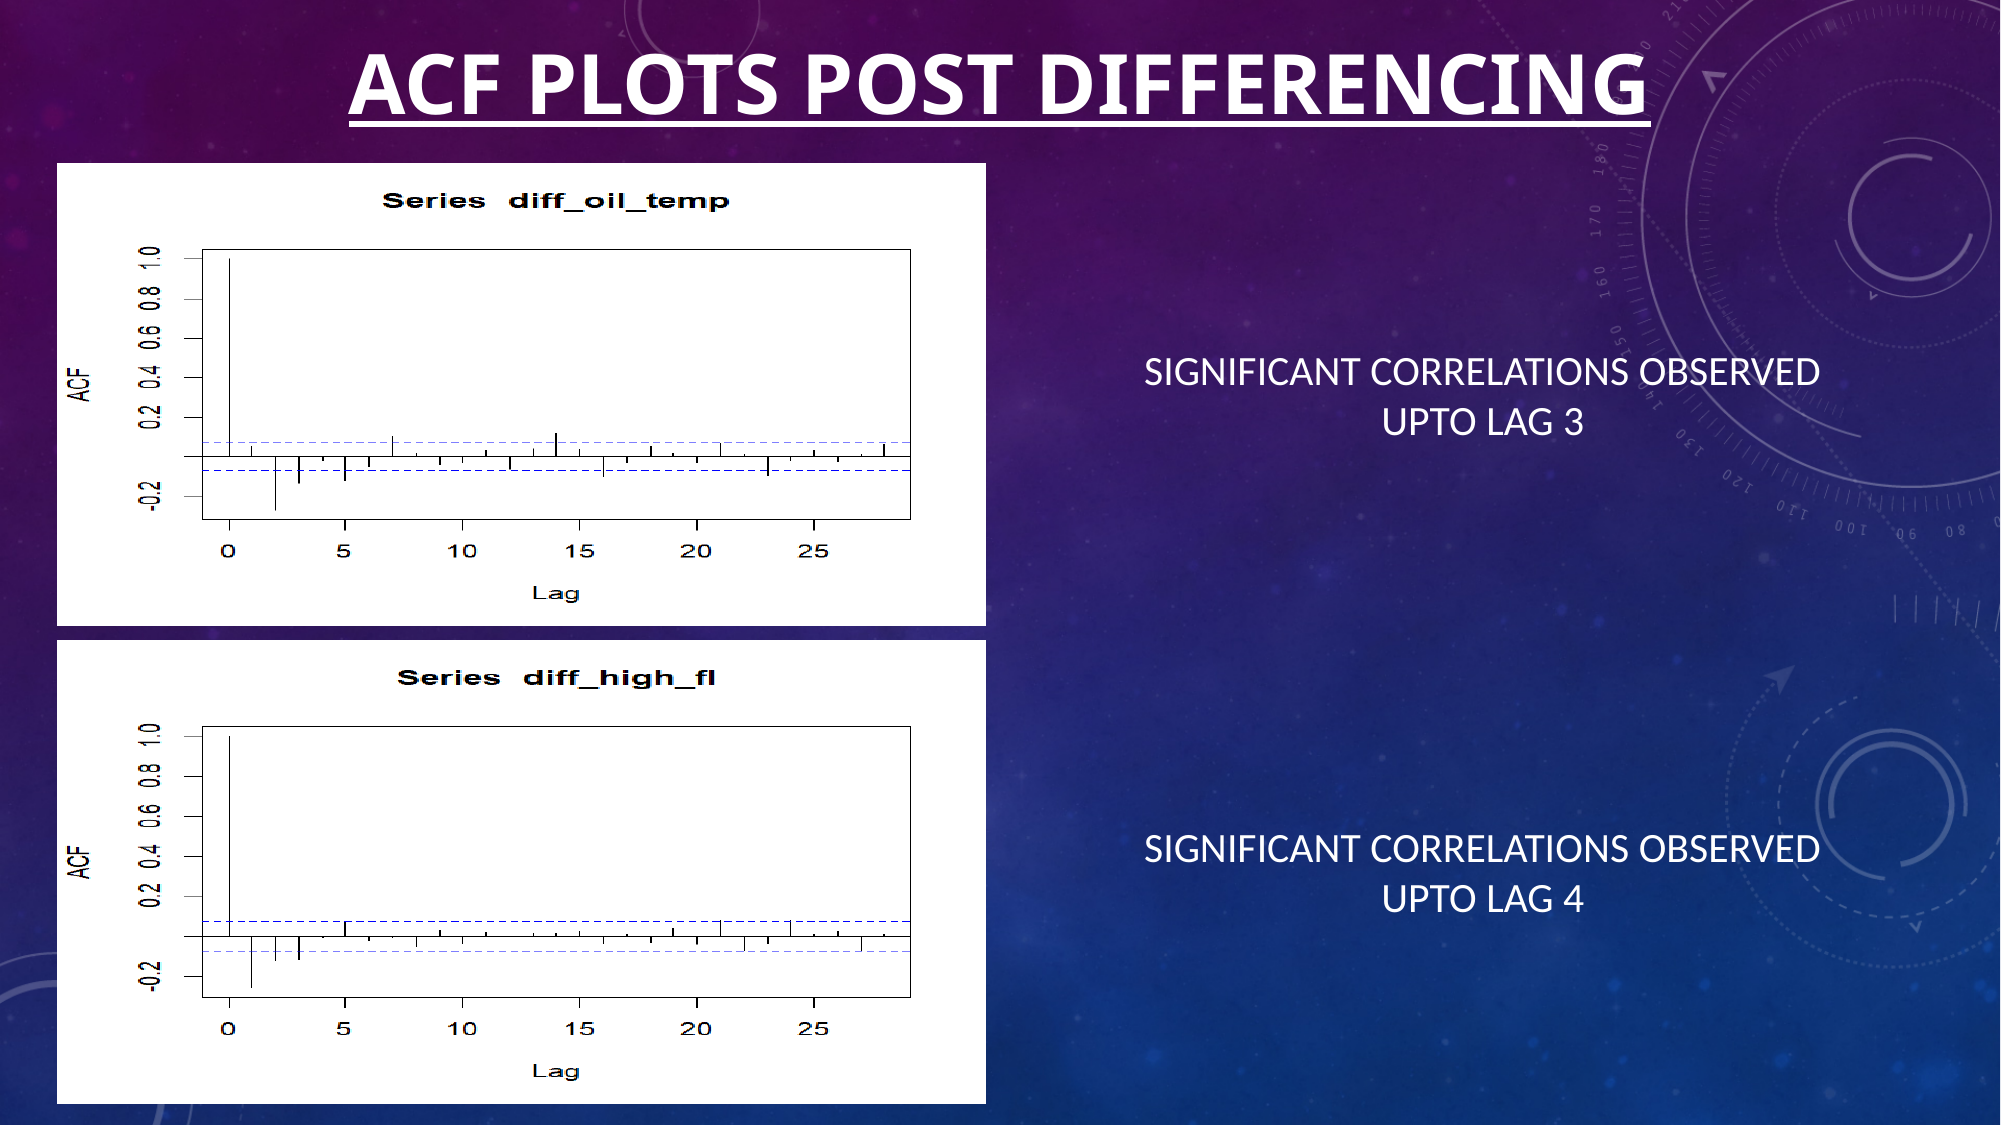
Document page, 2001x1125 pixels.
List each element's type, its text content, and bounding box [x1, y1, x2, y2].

title ACF PLOTS POST DIFFERENCING [31, 21, 1969, 141]
text_box SIGNIFICANT CORRELATIONS OBSERVED UPTO LAG 4 [1106, 813, 1860, 929]
text_box SIGNIFICANT CORRELATIONS OBSERVED UPTO LAG 3 [1106, 336, 1860, 452]
picture [0, 0, 2001, 1125]
